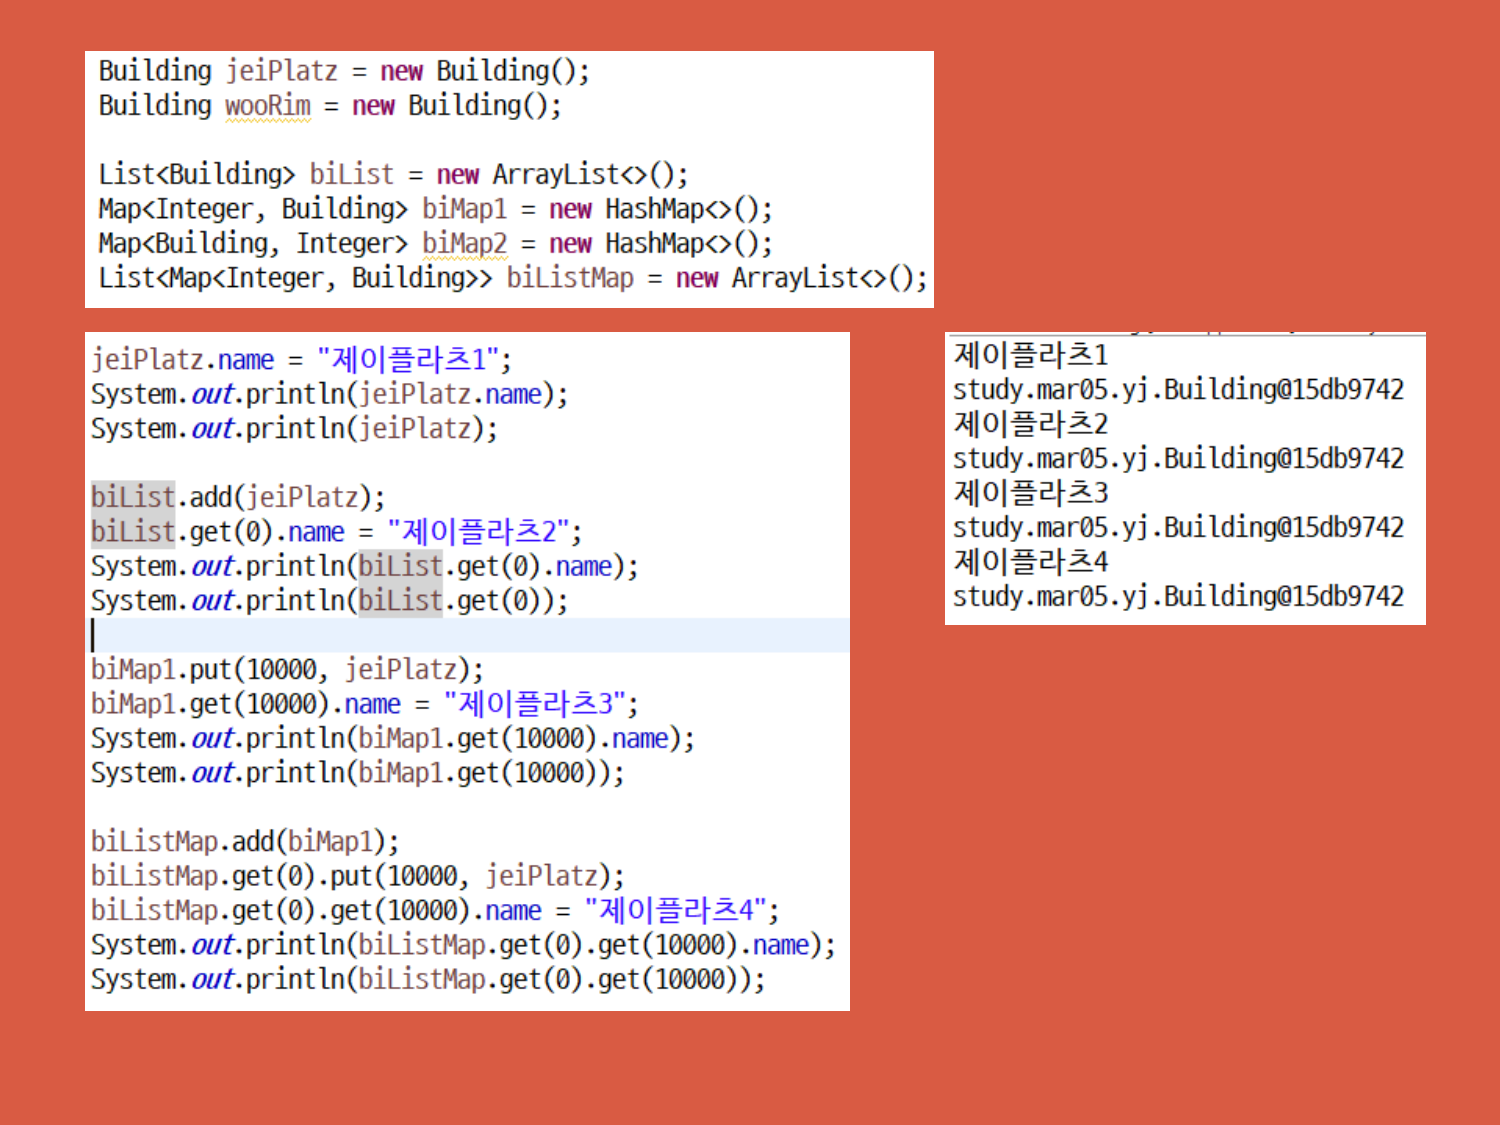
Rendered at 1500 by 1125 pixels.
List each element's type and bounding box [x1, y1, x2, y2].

picture [85, 51, 934, 308]
picture [85, 332, 850, 1011]
picture [945, 332, 1426, 625]
